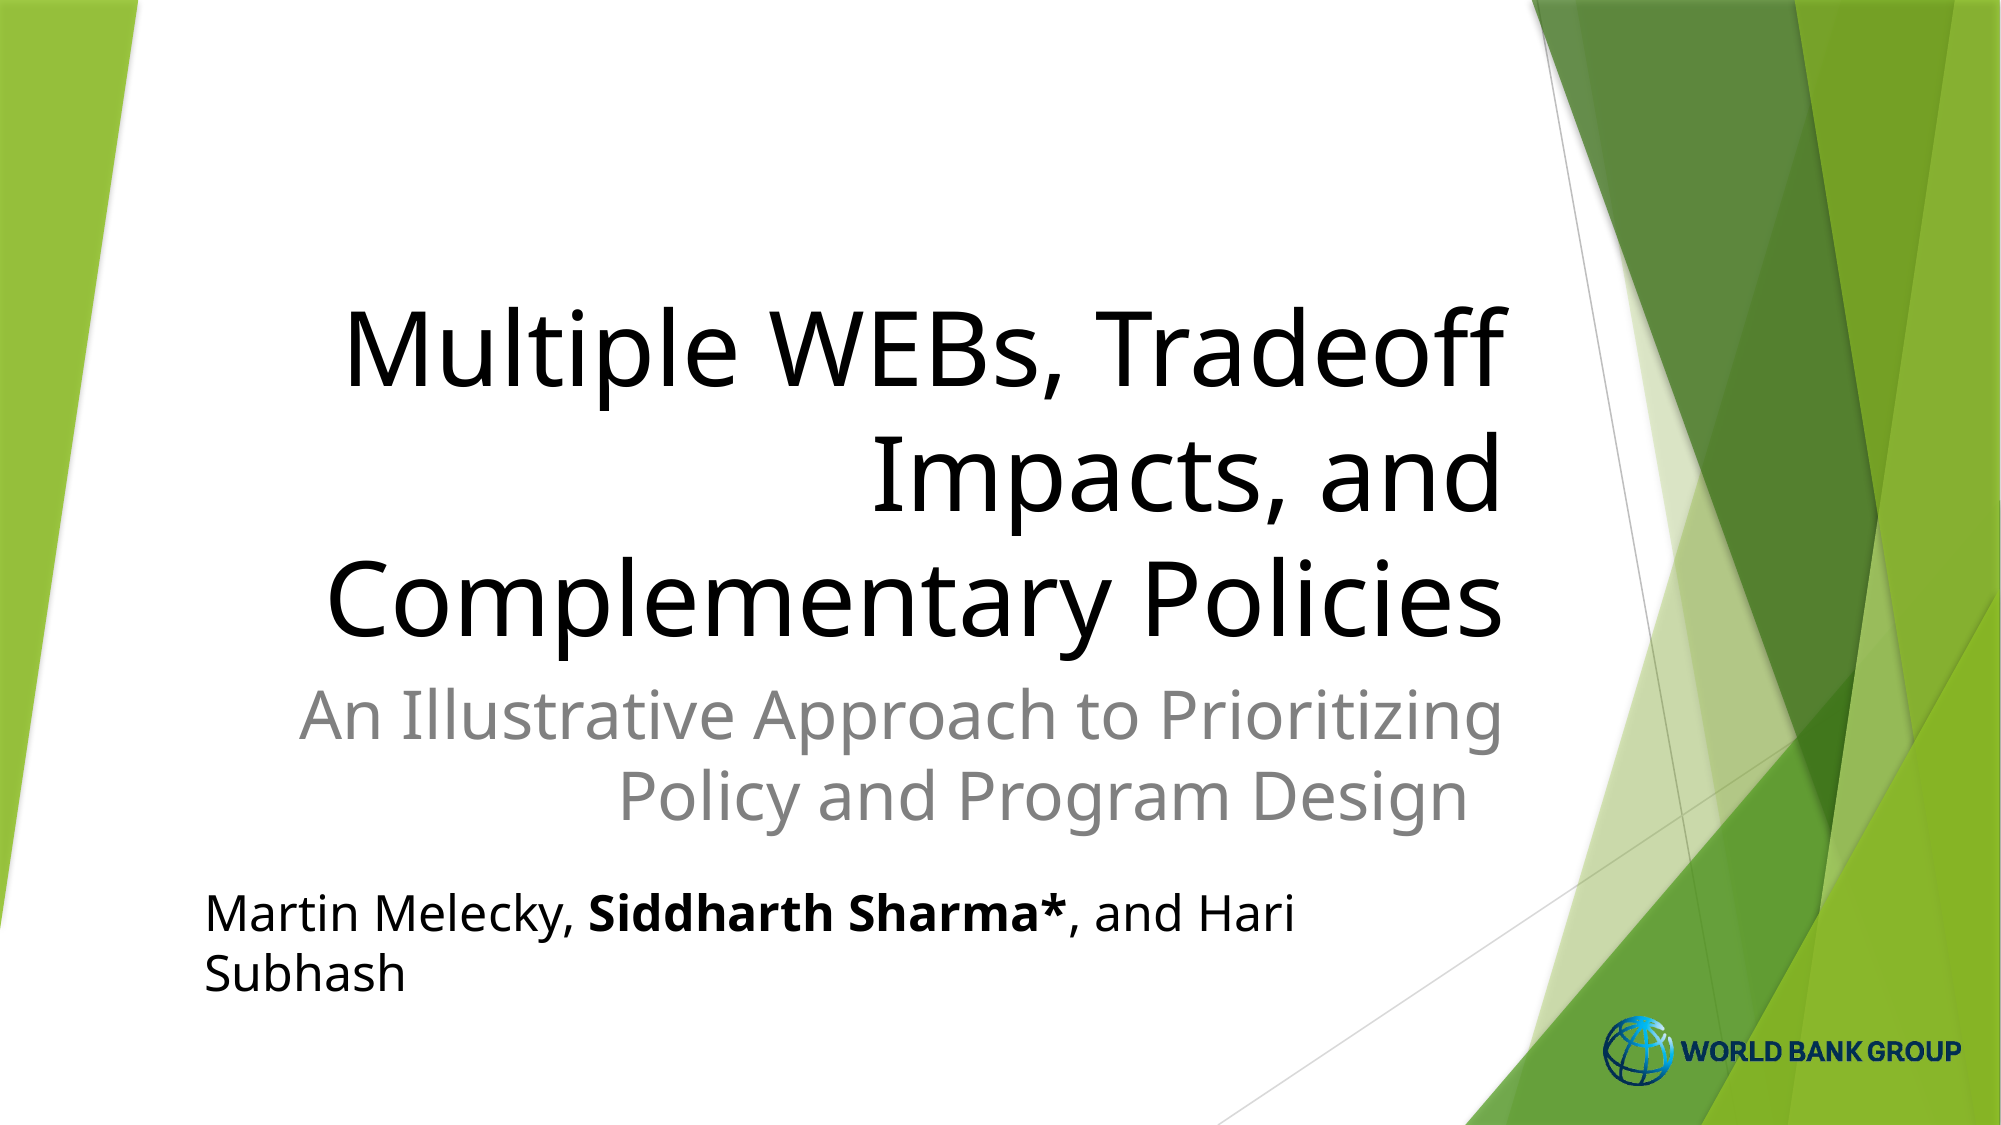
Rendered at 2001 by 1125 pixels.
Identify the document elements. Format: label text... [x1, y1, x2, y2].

picture [1623, 1023, 1634, 1028]
picture [1635, 1031, 1644, 1044]
text_box Martin Melecky, Siddharth Sharma*, and Hari Subhash [189, 873, 1451, 1009]
picture [1602, 1015, 1961, 1087]
title Multiple WEBs, Tradeoff Impacts, and Complementary Policies [104, 394, 1522, 665]
picture [1624, 1028, 1637, 1039]
subtitle An Illustrative Approach to Prioritizing Policy and Program Design [247, 664, 1522, 845]
